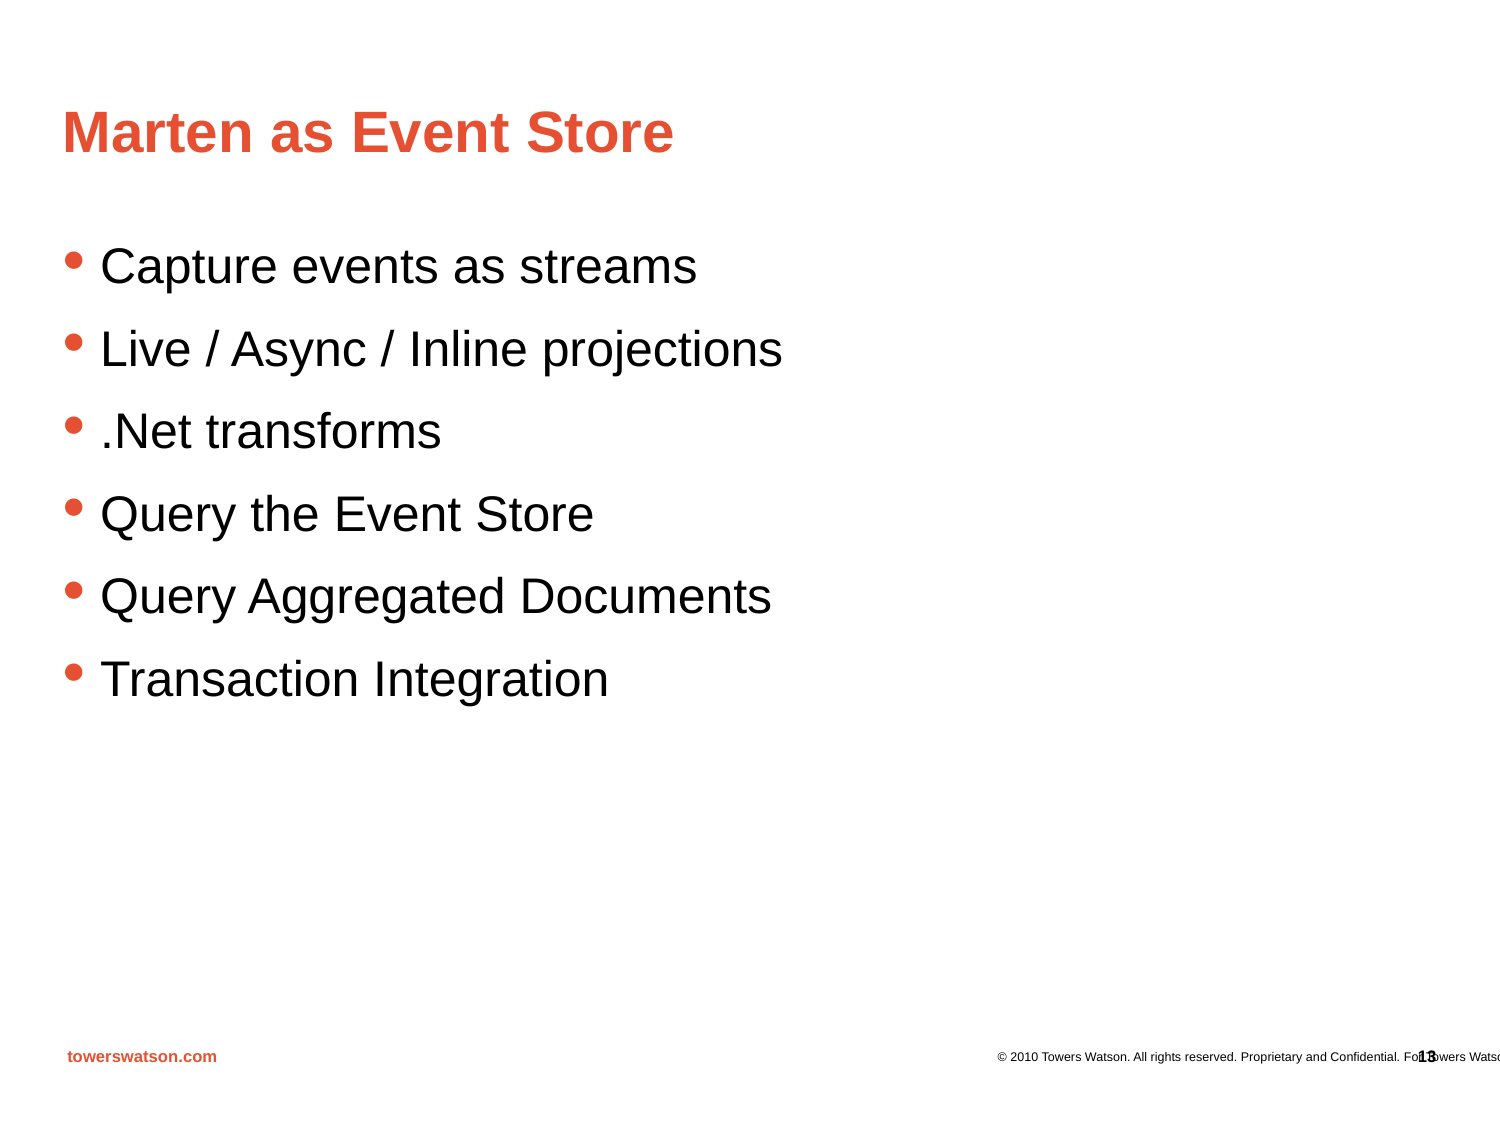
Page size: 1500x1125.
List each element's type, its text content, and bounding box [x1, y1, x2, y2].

list Capture events as streams Live / Async / Inline projections .Net transforms Query the Event Store Query Aggregated Documents Transaction Integration [62, 233, 1437, 975]
slide_number 13 [1382, 1038, 1437, 1084]
title Marten as Event Store [62, 70, 1437, 197]
